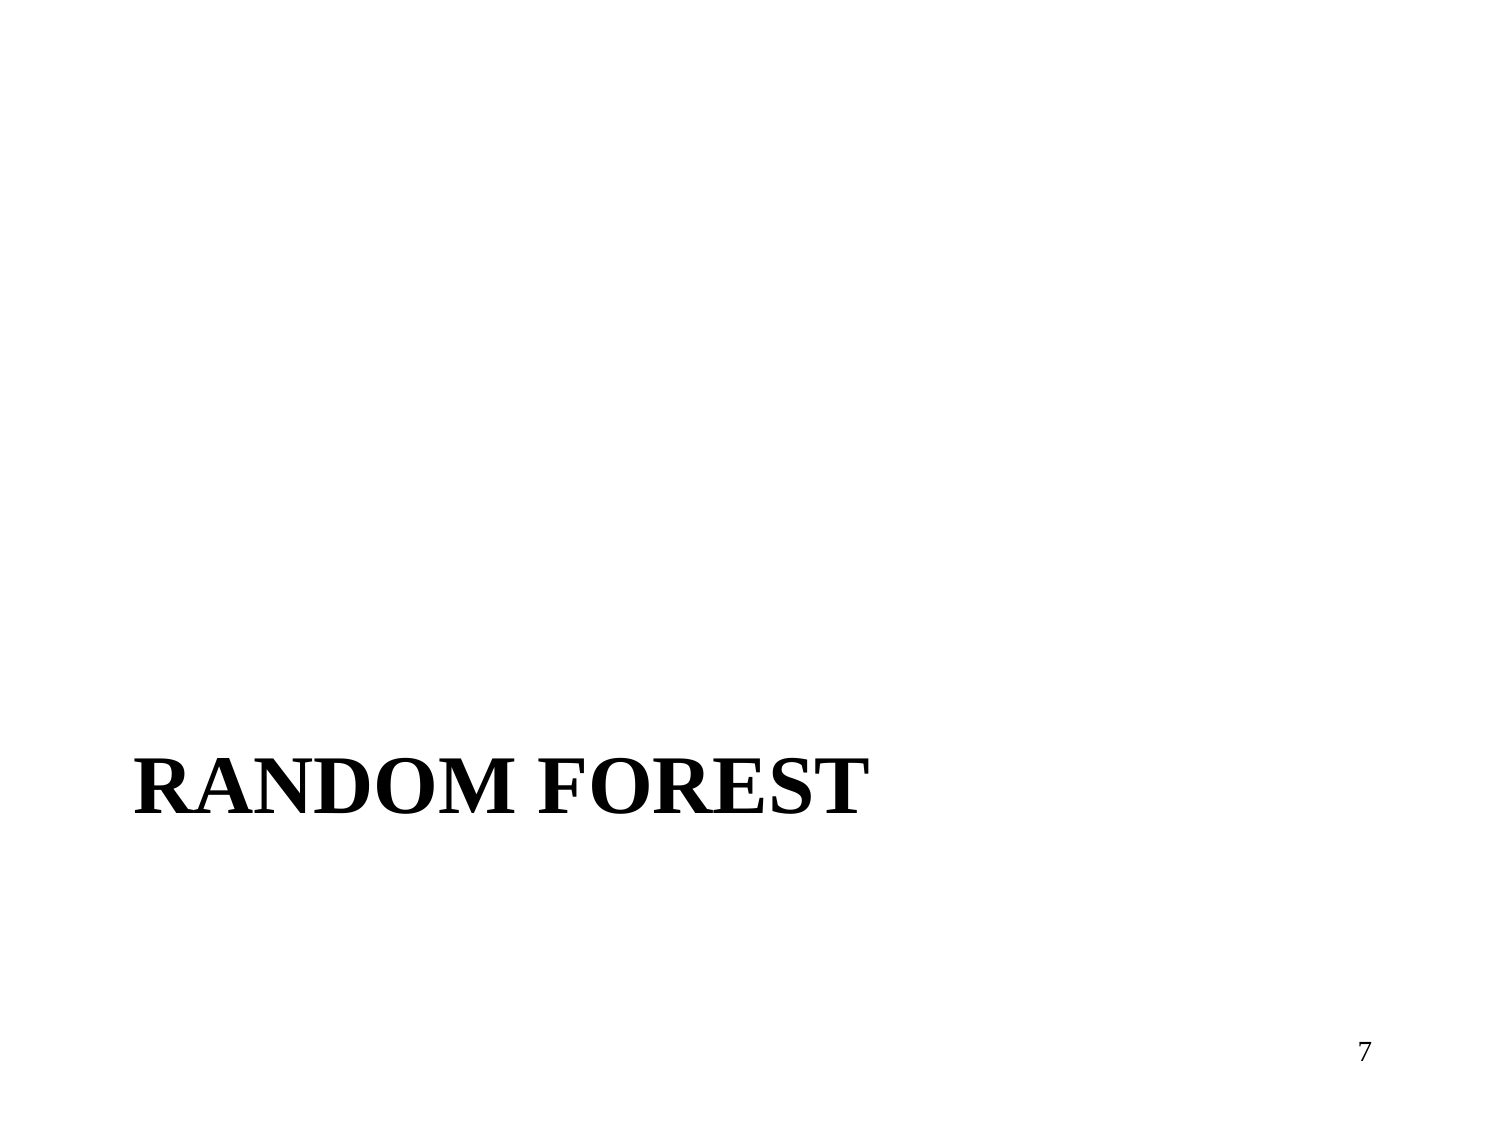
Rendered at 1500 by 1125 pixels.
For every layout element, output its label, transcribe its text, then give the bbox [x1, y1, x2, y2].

title Random Forest [118, 722, 1394, 947]
slide_number 7 [1074, 1024, 1388, 1101]
